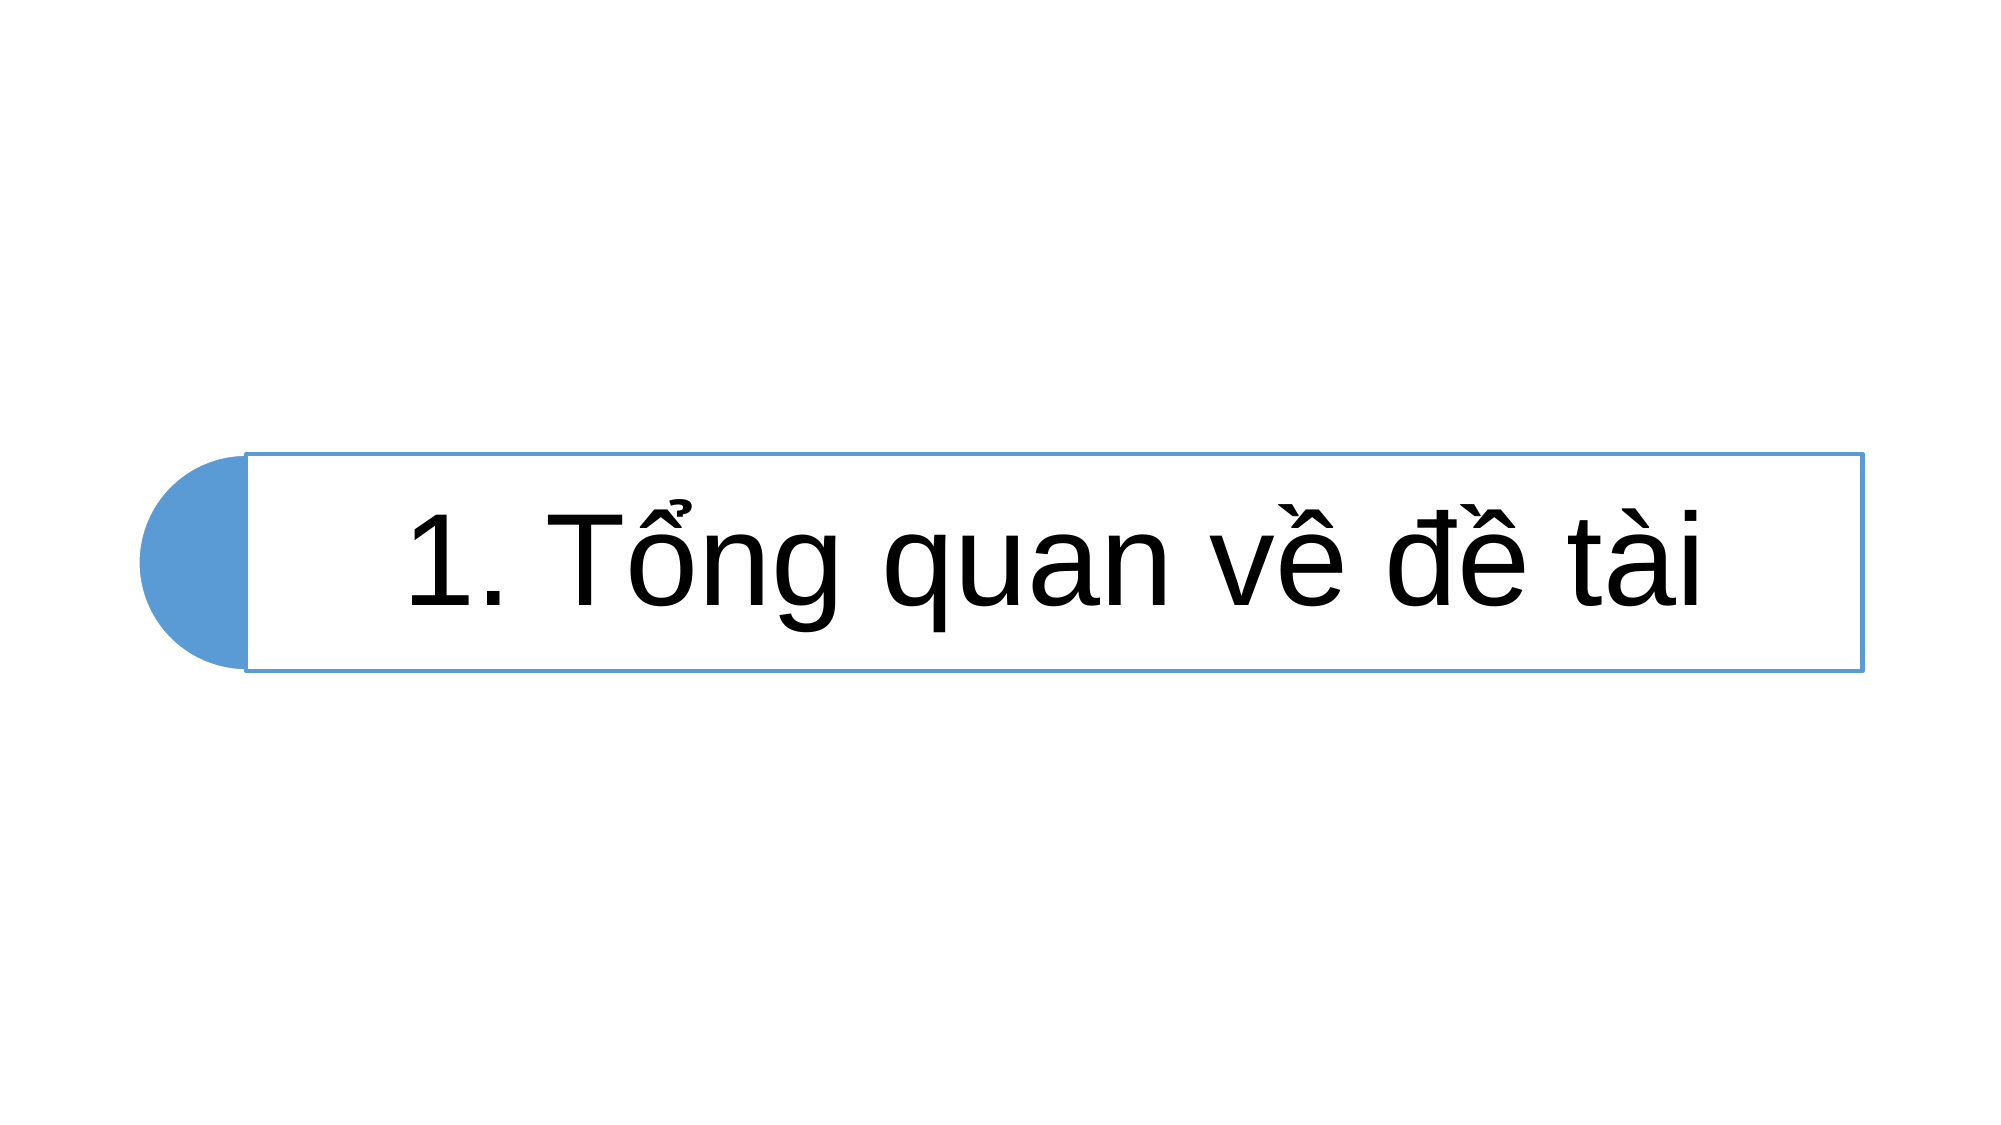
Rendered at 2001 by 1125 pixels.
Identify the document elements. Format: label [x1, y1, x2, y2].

text_box [137, 453, 1863, 672]
